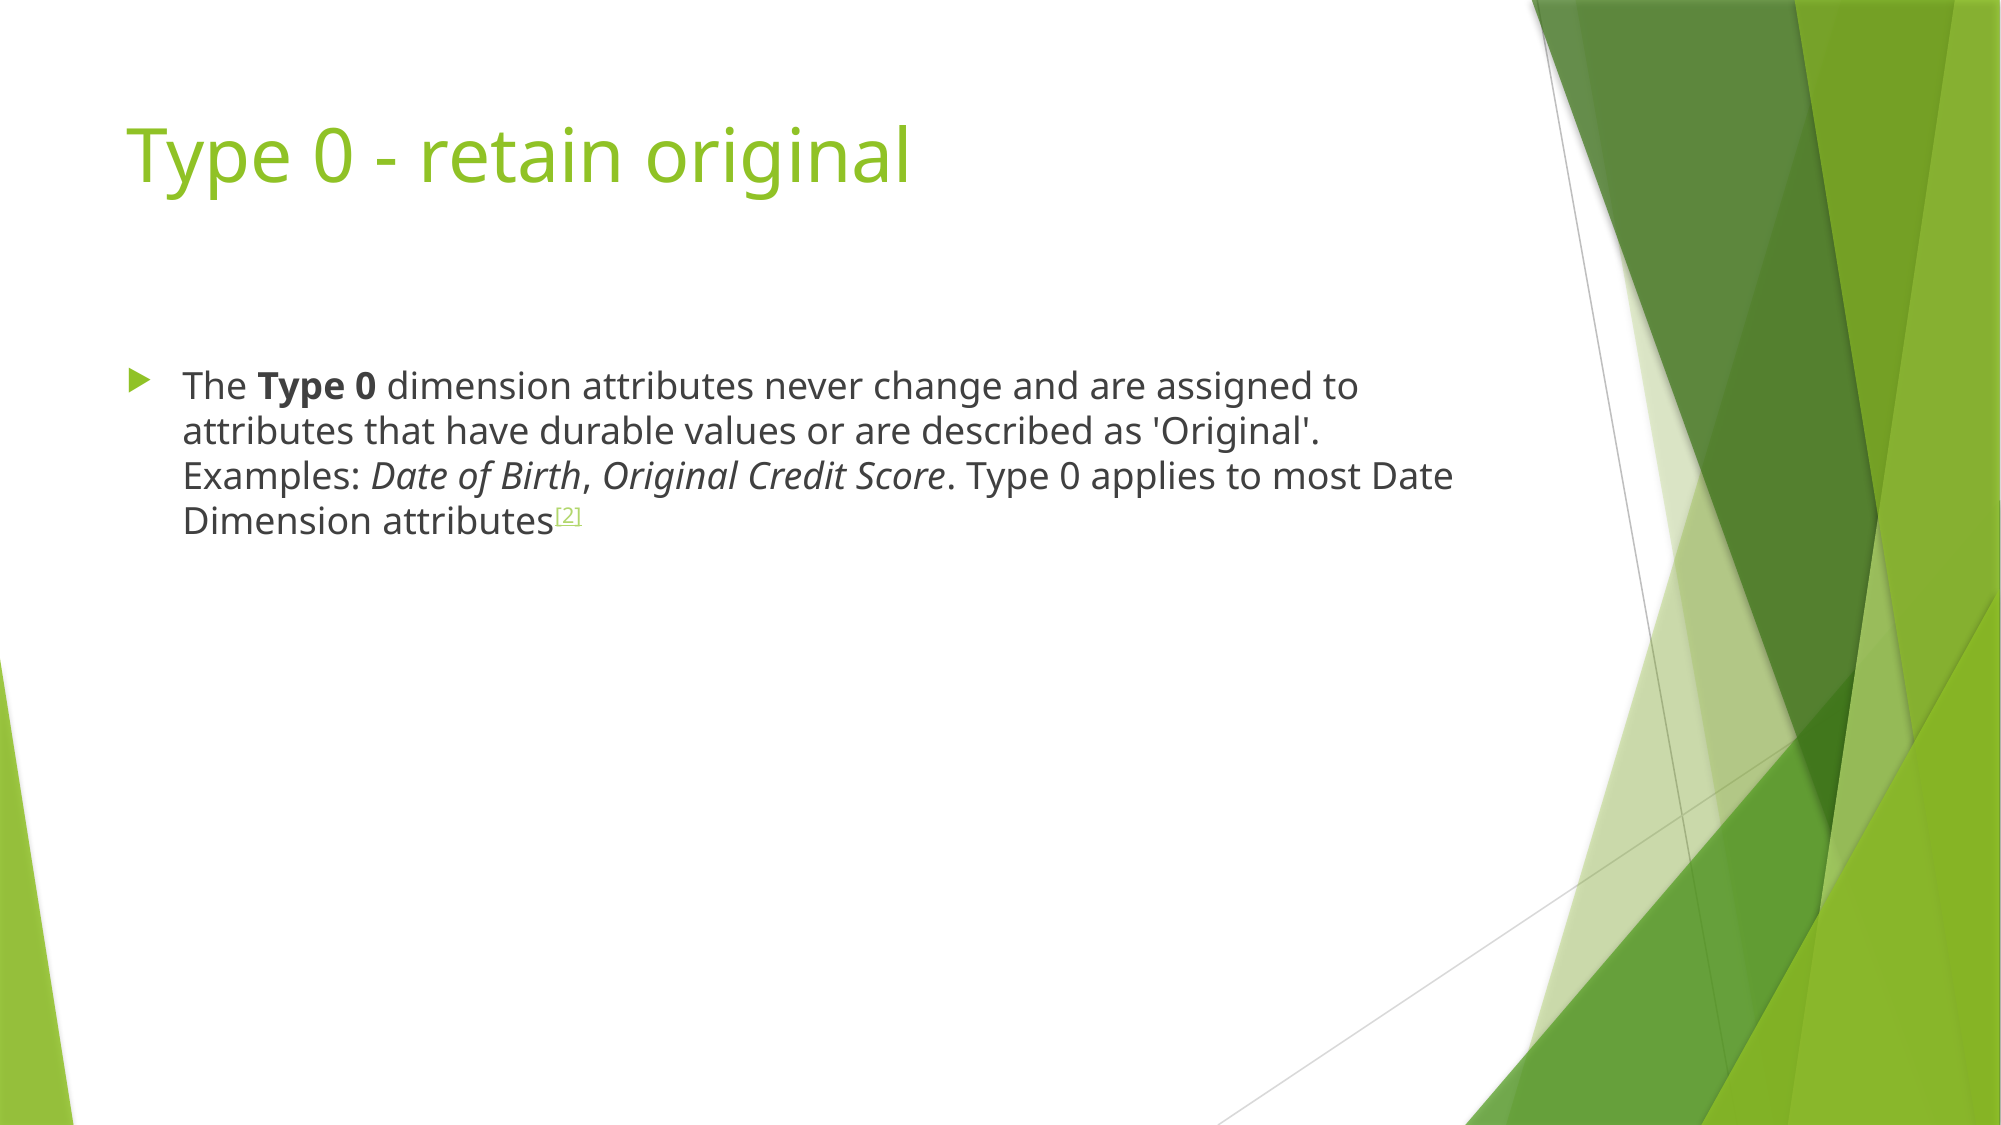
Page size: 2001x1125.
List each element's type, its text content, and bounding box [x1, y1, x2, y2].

title Type 0 - retain original [111, 99, 1522, 317]
list The Type 0 dimension attributes never change and are assigned to attributes that have durable values or are described as 'Original'. Examples: Date of Birth, Original Credit Score. Type 0 applies to most Date Dimension attributes[2] [111, 354, 1522, 992]
